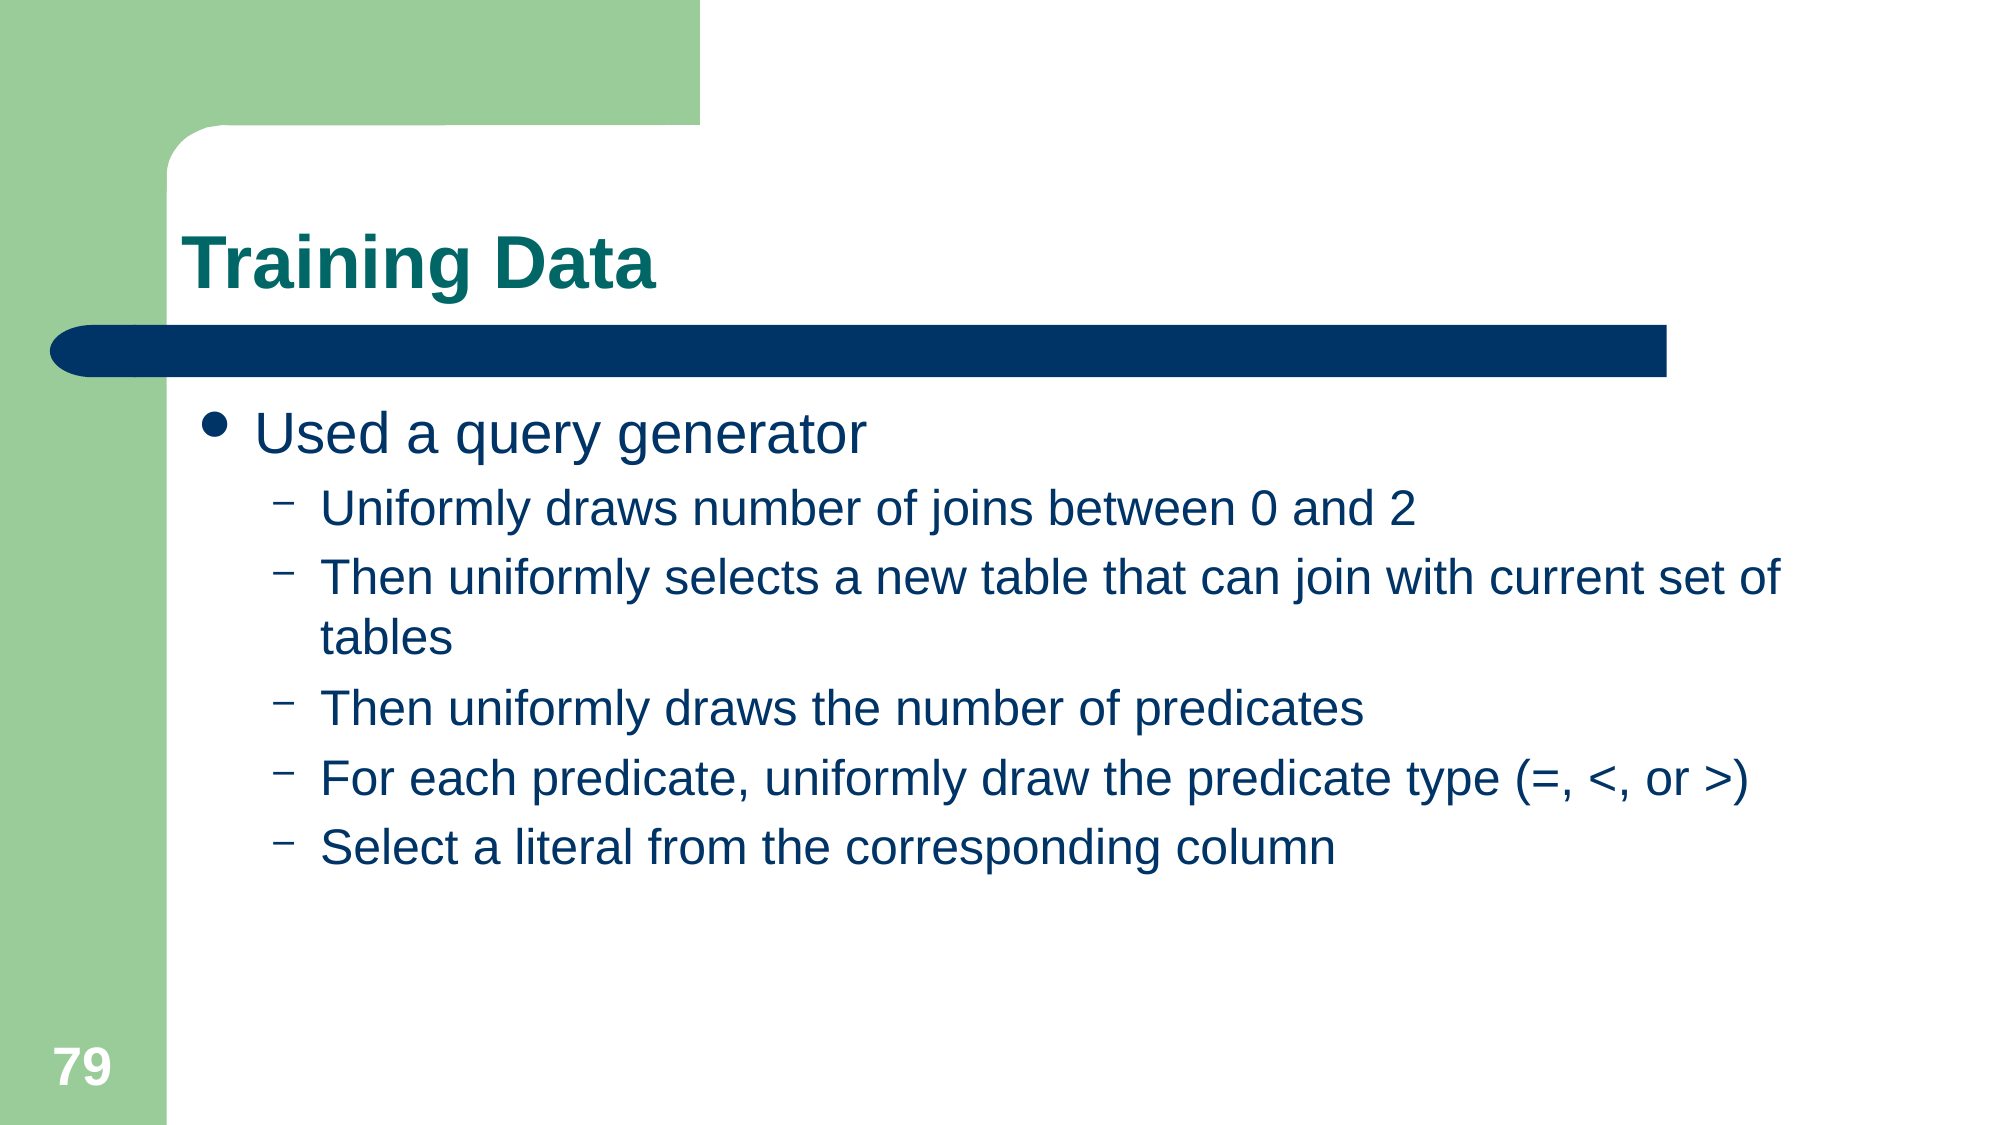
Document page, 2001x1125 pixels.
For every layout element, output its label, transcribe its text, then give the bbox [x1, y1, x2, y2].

title Training Data [166, 125, 1900, 313]
slide_number 79 [18, 1023, 147, 1105]
list Used a query generator Uniformly draws number of joins between 0 and 2 Then uniformly selects a new table that can join with current set of tables Then uniformly draws the number of predicates For each predicate, uniformly draw the predicate type (=, <, or >) Select a literal from the corresponding column [183, 387, 1866, 999]
